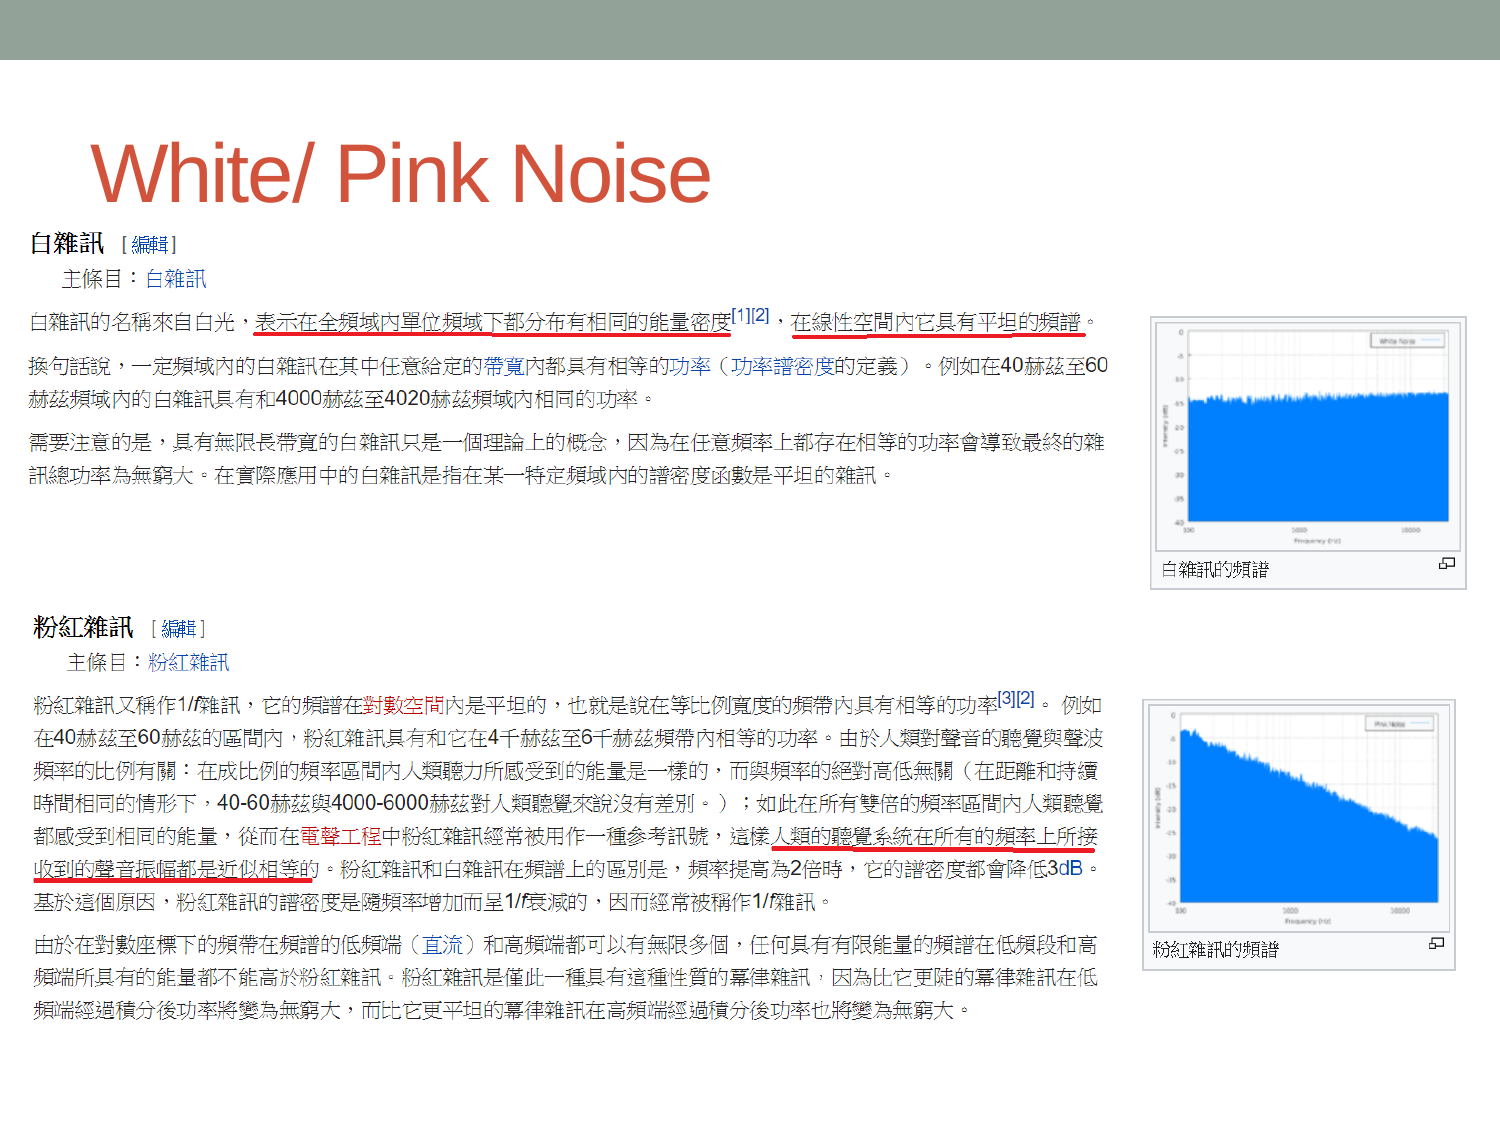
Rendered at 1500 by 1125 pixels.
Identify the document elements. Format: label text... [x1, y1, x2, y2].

picture [24, 609, 1459, 1026]
title White/ Pink Noise [75, 87, 1425, 218]
picture [24, 221, 1471, 599]
